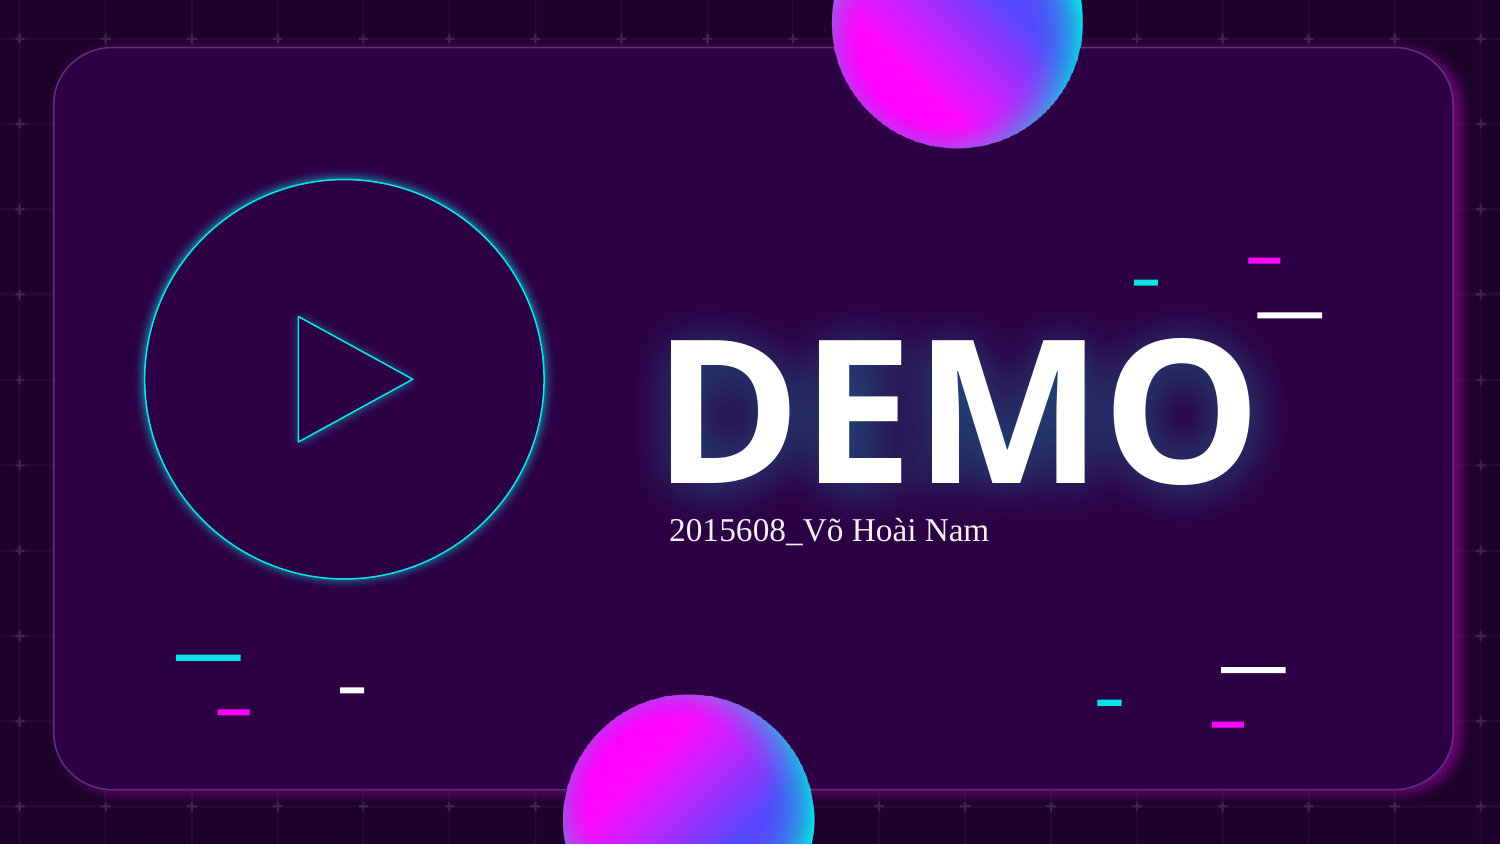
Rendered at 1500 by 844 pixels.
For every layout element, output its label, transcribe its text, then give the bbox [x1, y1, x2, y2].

picture [543, 675, 830, 844]
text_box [144, 179, 545, 580]
picture [812, 0, 1099, 167]
text_box DEMO [638, 316, 1332, 491]
text_box 2015608_Võ Hoài Nam [654, 501, 1005, 556]
